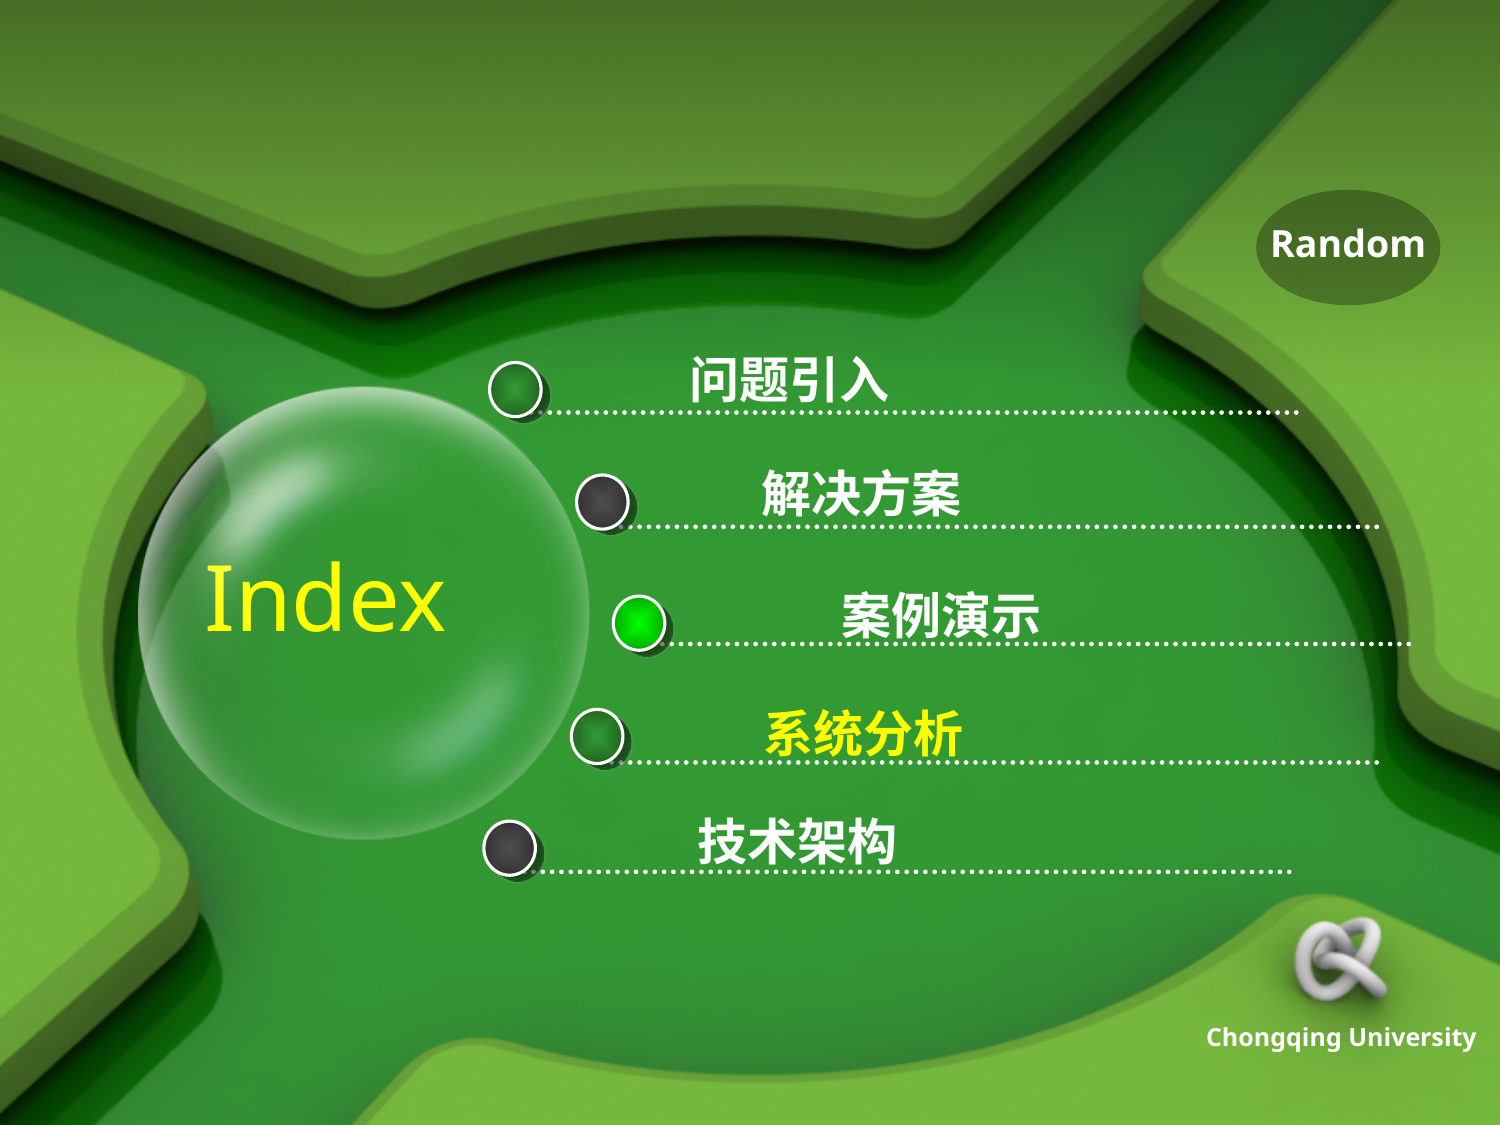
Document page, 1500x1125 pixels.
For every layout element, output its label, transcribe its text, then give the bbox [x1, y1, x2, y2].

text_box [599, 709, 623, 764]
text_box 解决方案 [746, 455, 1330, 531]
text_box [599, 474, 629, 530]
picture [0, 0, 1500, 1125]
text_box [613, 596, 665, 651]
text_box 问题引入 [675, 340, 1258, 416]
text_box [138, 385, 594, 841]
text_box 系统分析 [749, 695, 1332, 771]
text_box 案例演示 [827, 576, 1410, 652]
text_box [490, 362, 541, 384]
text_box 技术架构 [682, 802, 1266, 878]
text_box [483, 849, 536, 876]
